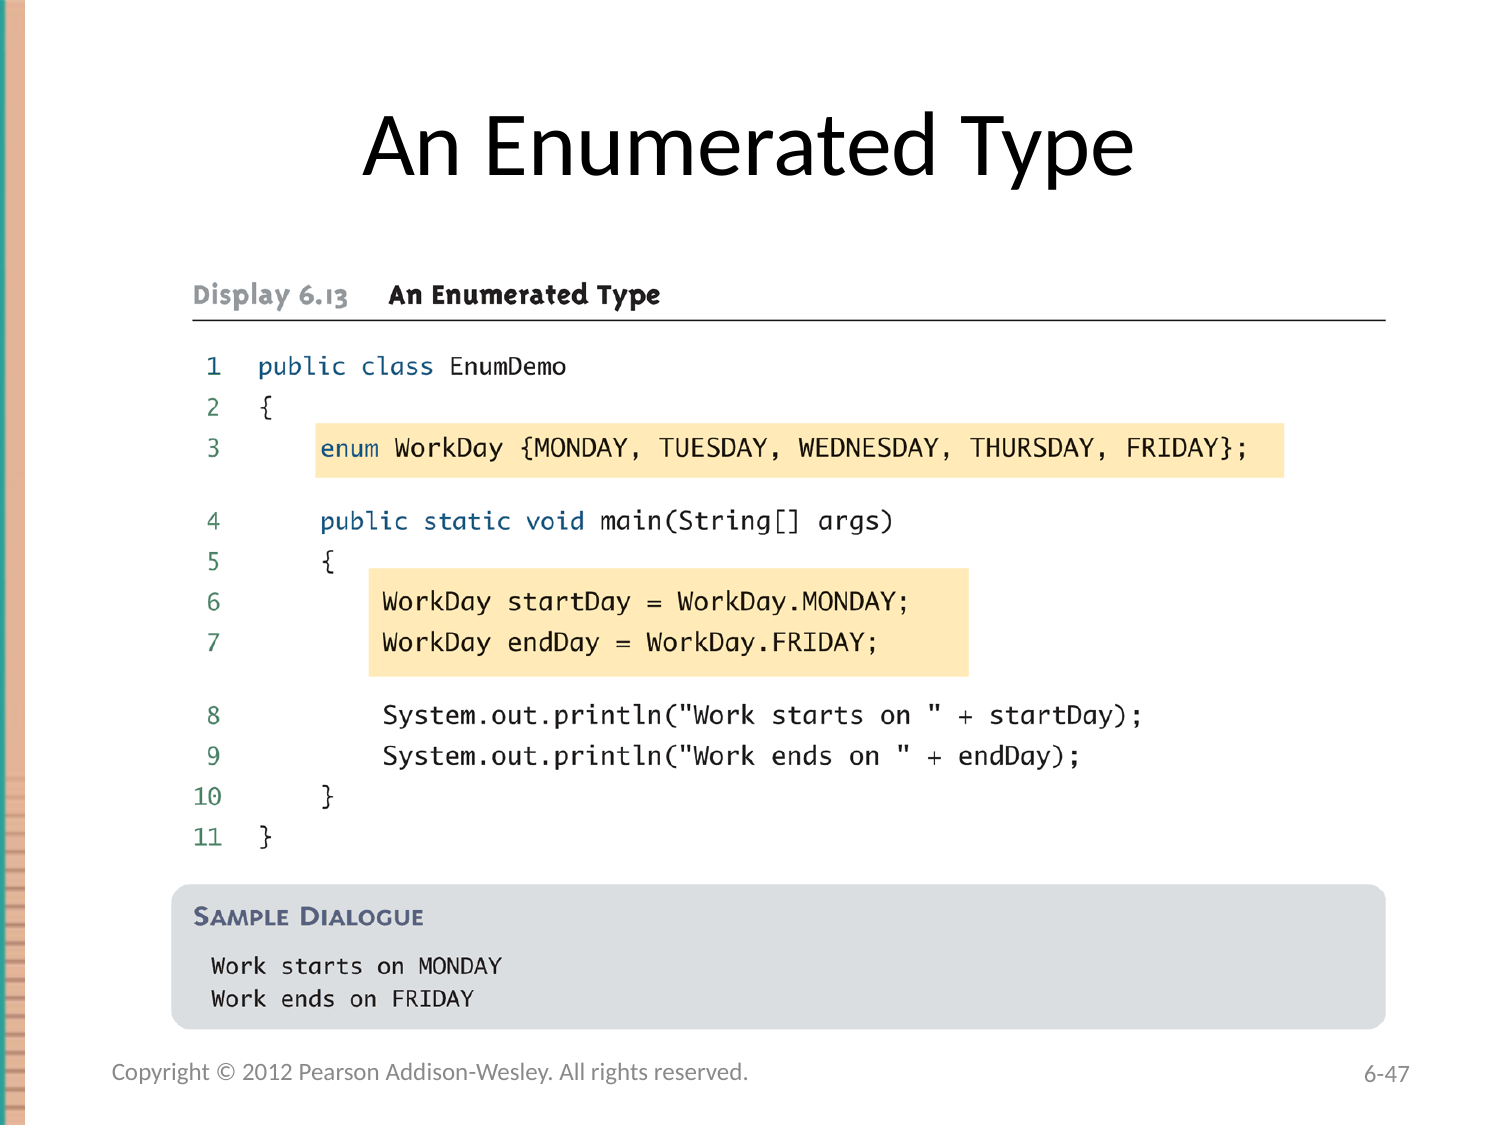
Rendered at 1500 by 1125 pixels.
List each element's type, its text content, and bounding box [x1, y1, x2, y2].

slide_number 6-47 [1074, 1042, 1425, 1103]
footer Copyright © 2012 Pearson Addison-Wesley. All rights reserved. [75, 1040, 788, 1100]
title An Enumerated Type [74, 44, 1426, 233]
picture [0, 0, 25, 1125]
picture [140, 263, 1416, 1049]
